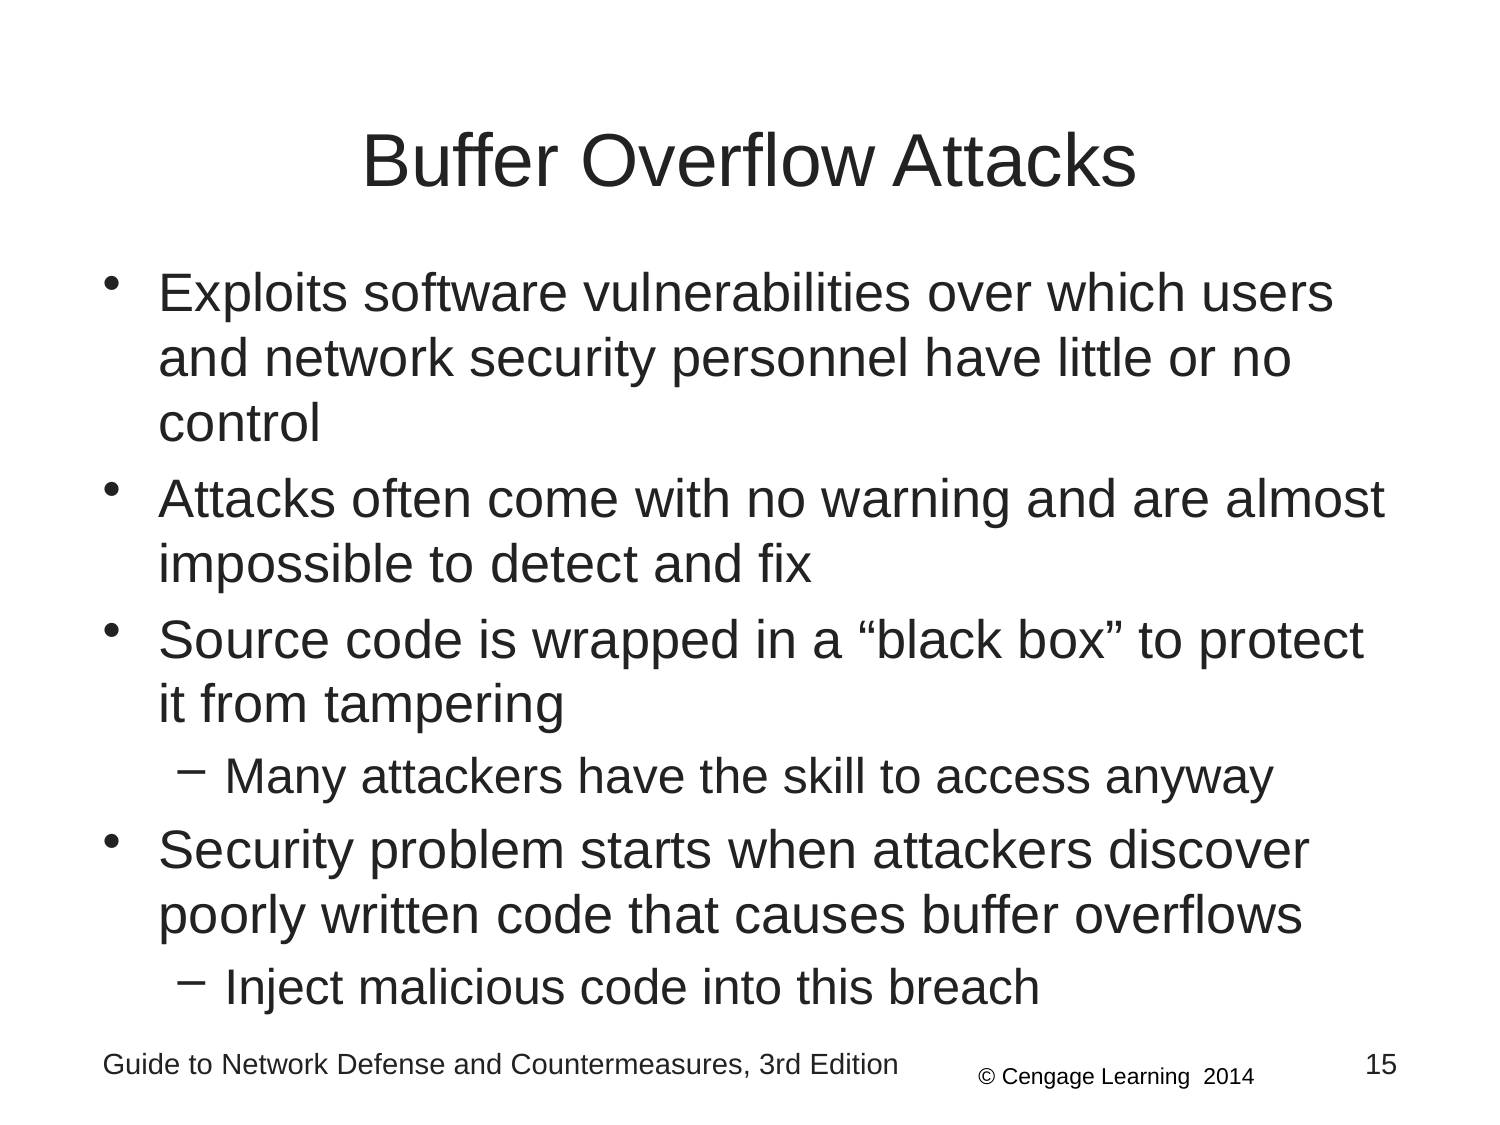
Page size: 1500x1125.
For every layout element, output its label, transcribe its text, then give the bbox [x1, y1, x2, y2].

title Buffer Overflow Attacks [87, 62, 1413, 249]
list Exploits software vulnerabilities over which users and network security personnel have little or no control Attacks often come with no warning and are almost impossible to detect and fix Source code is wrapped in a “black box” to protect it from tampering Many attackers have the skill to access anyway Security problem starts when attackers discover poorly written code that causes buffer overflows Inject malicious code into this breach [87, 249, 1413, 1000]
footer Guide to Network Defense and Countermeasures, 3rd Edition [87, 1037, 925, 1100]
slide_number 15 [1312, 1037, 1413, 1100]
